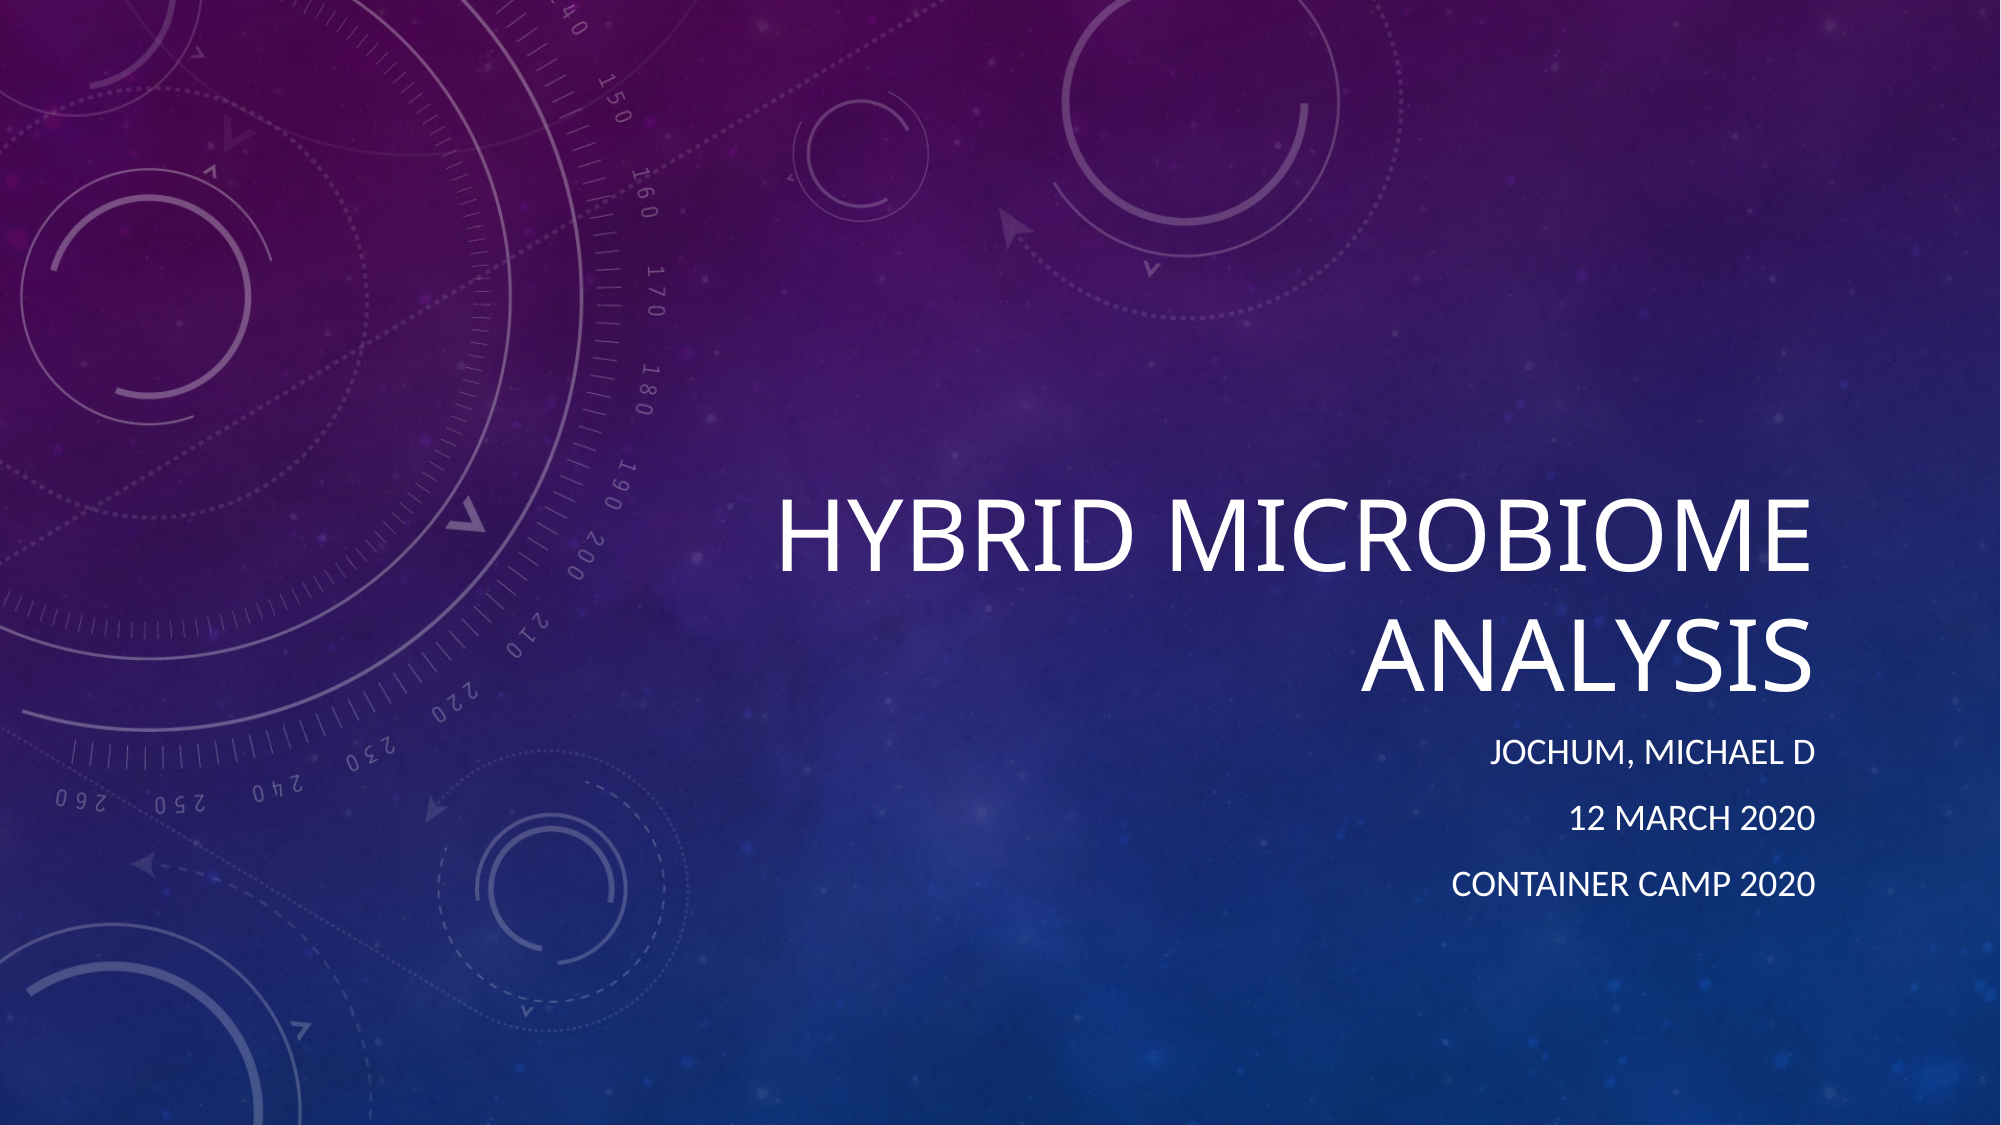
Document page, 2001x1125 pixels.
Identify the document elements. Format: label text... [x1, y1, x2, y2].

picture [0, 0, 2001, 1125]
title Hybrid microbiome analysis [419, 322, 1831, 720]
subtitle Jochum, Michael D 12 March 2020 Container Camp 2020 [650, 719, 1831, 950]
